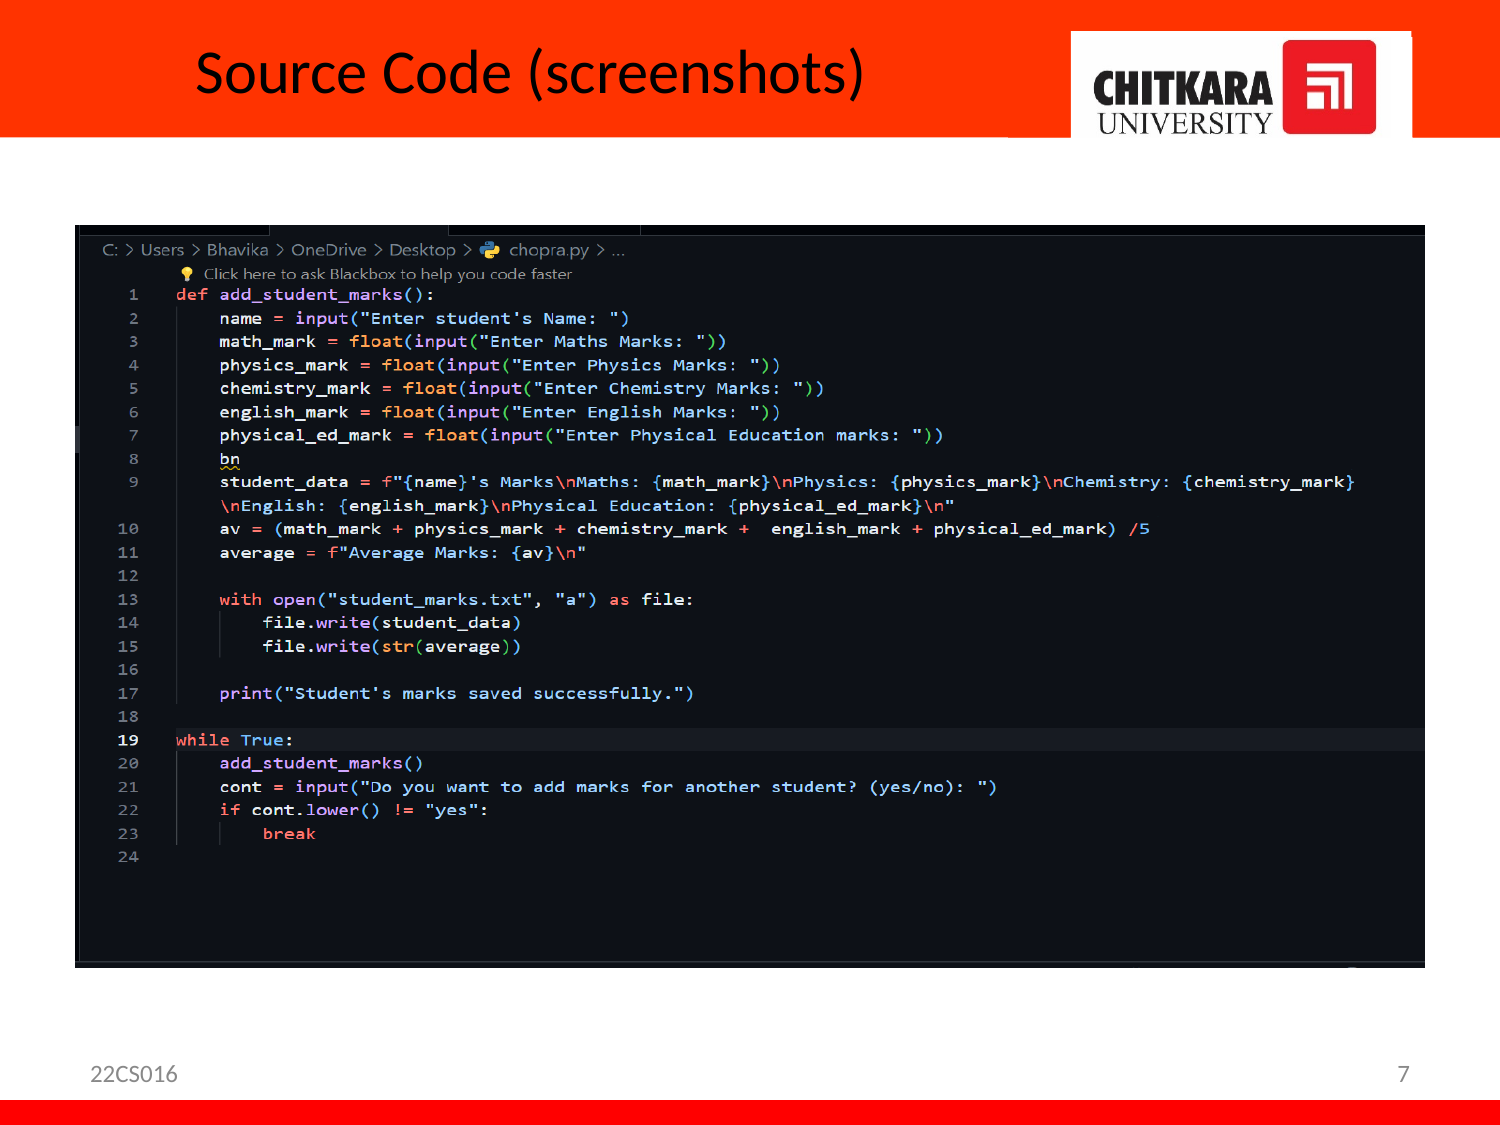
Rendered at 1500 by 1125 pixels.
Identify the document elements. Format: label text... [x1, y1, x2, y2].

slide_number 7 [1074, 1042, 1425, 1103]
picture [74, 224, 1426, 968]
title Source Code (screenshots) [0, 0, 1063, 138]
slide_number 22CS016 [75, 1042, 425, 1103]
picture [1074, 37, 1391, 138]
